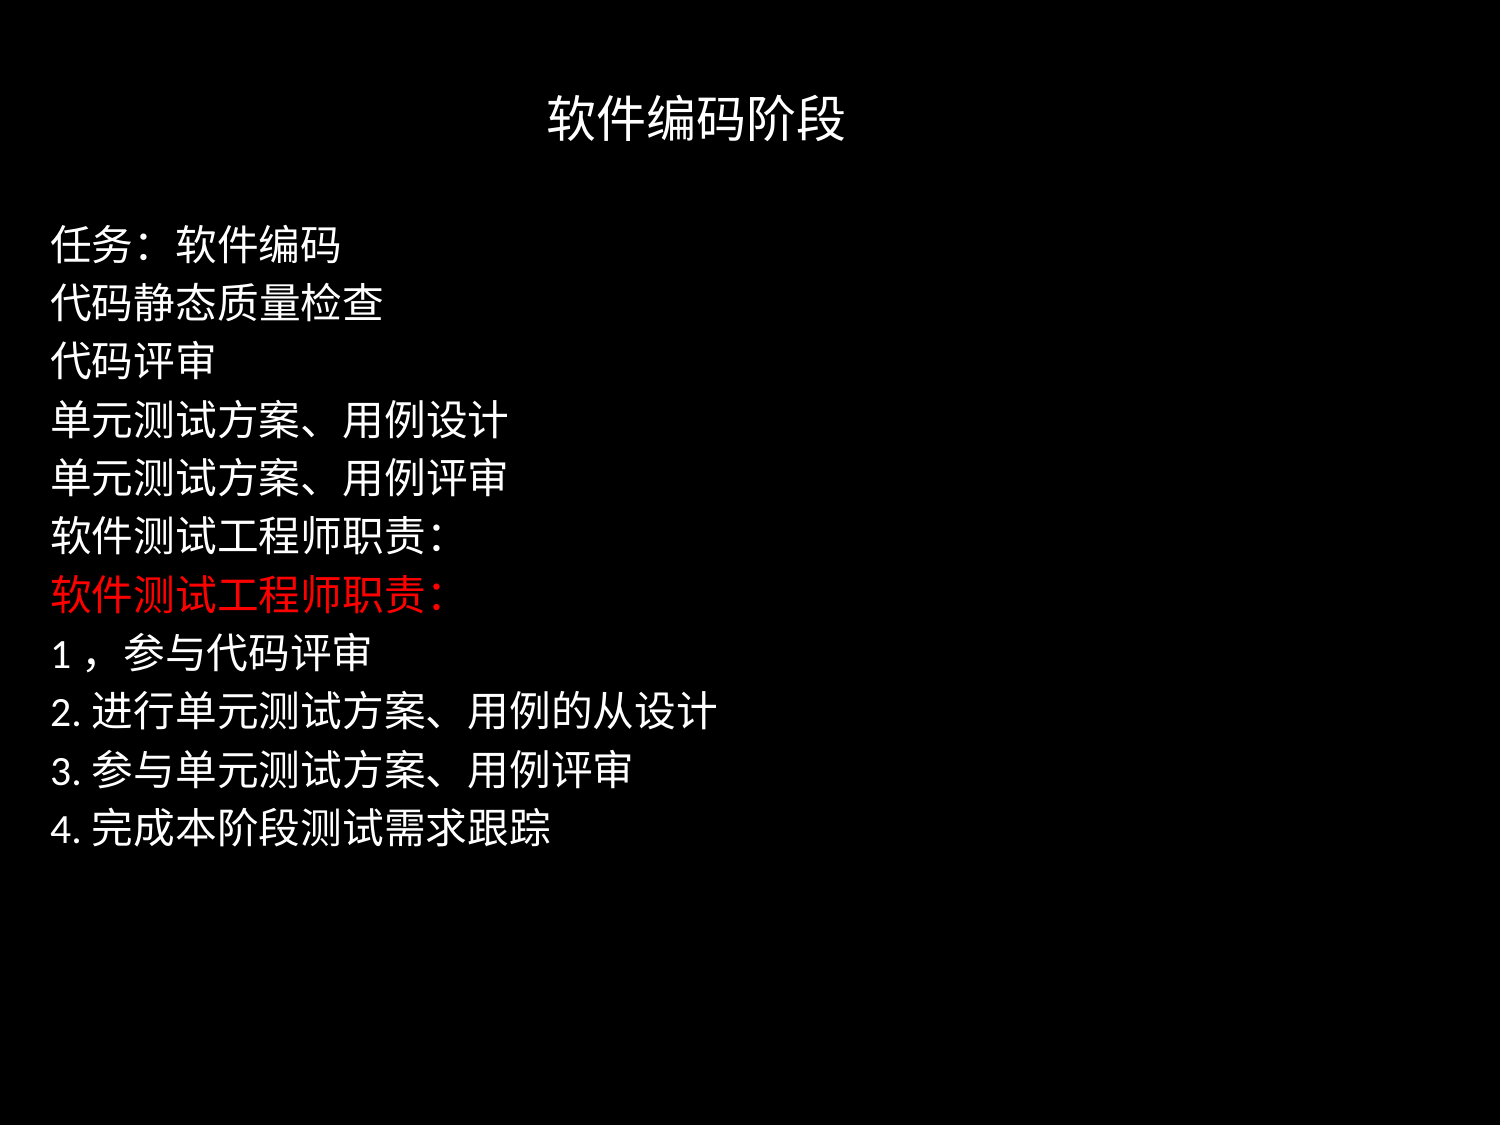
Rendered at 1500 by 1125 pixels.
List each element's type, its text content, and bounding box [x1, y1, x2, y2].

title 软件编码阶段 [58, 58, 1334, 176]
subtitle 任务：软件编码 代码静态质量检查 代码评审 单元测试方案、用例设计 单元测试方案、用例评审 软件测试工程师职责： 软件测试工程师职责： 1，参与代码评审 2.进行单元测试方案、用例的从设计 3.参与单元测试方案、用例评审 4.完成本阶段测试需求跟踪 [35, 210, 1383, 997]
